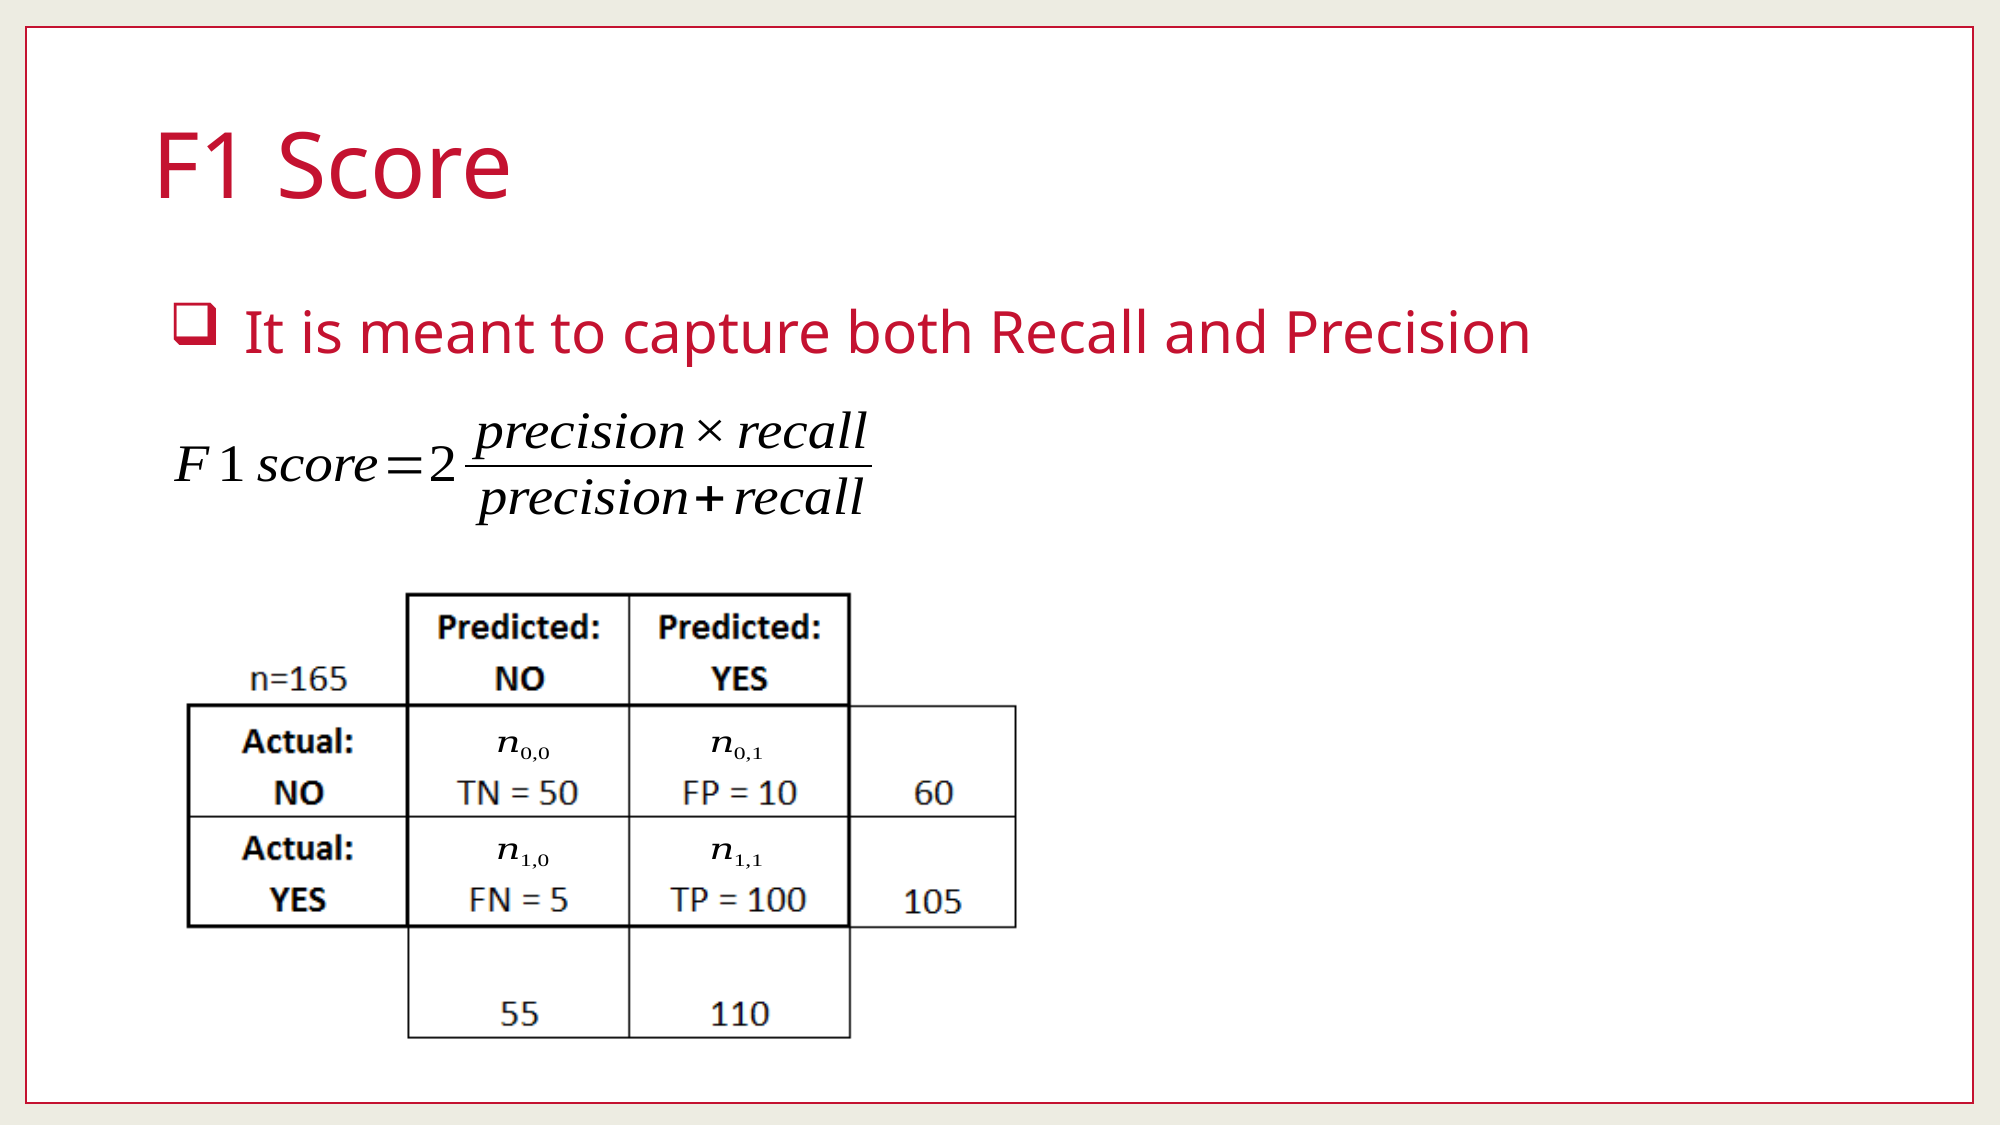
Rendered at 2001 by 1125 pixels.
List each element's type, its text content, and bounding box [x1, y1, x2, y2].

title F1 Score [137, 59, 1945, 278]
list It is meant to capture both Recall and Precision [154, 296, 1972, 1010]
picture [153, 562, 1050, 1074]
